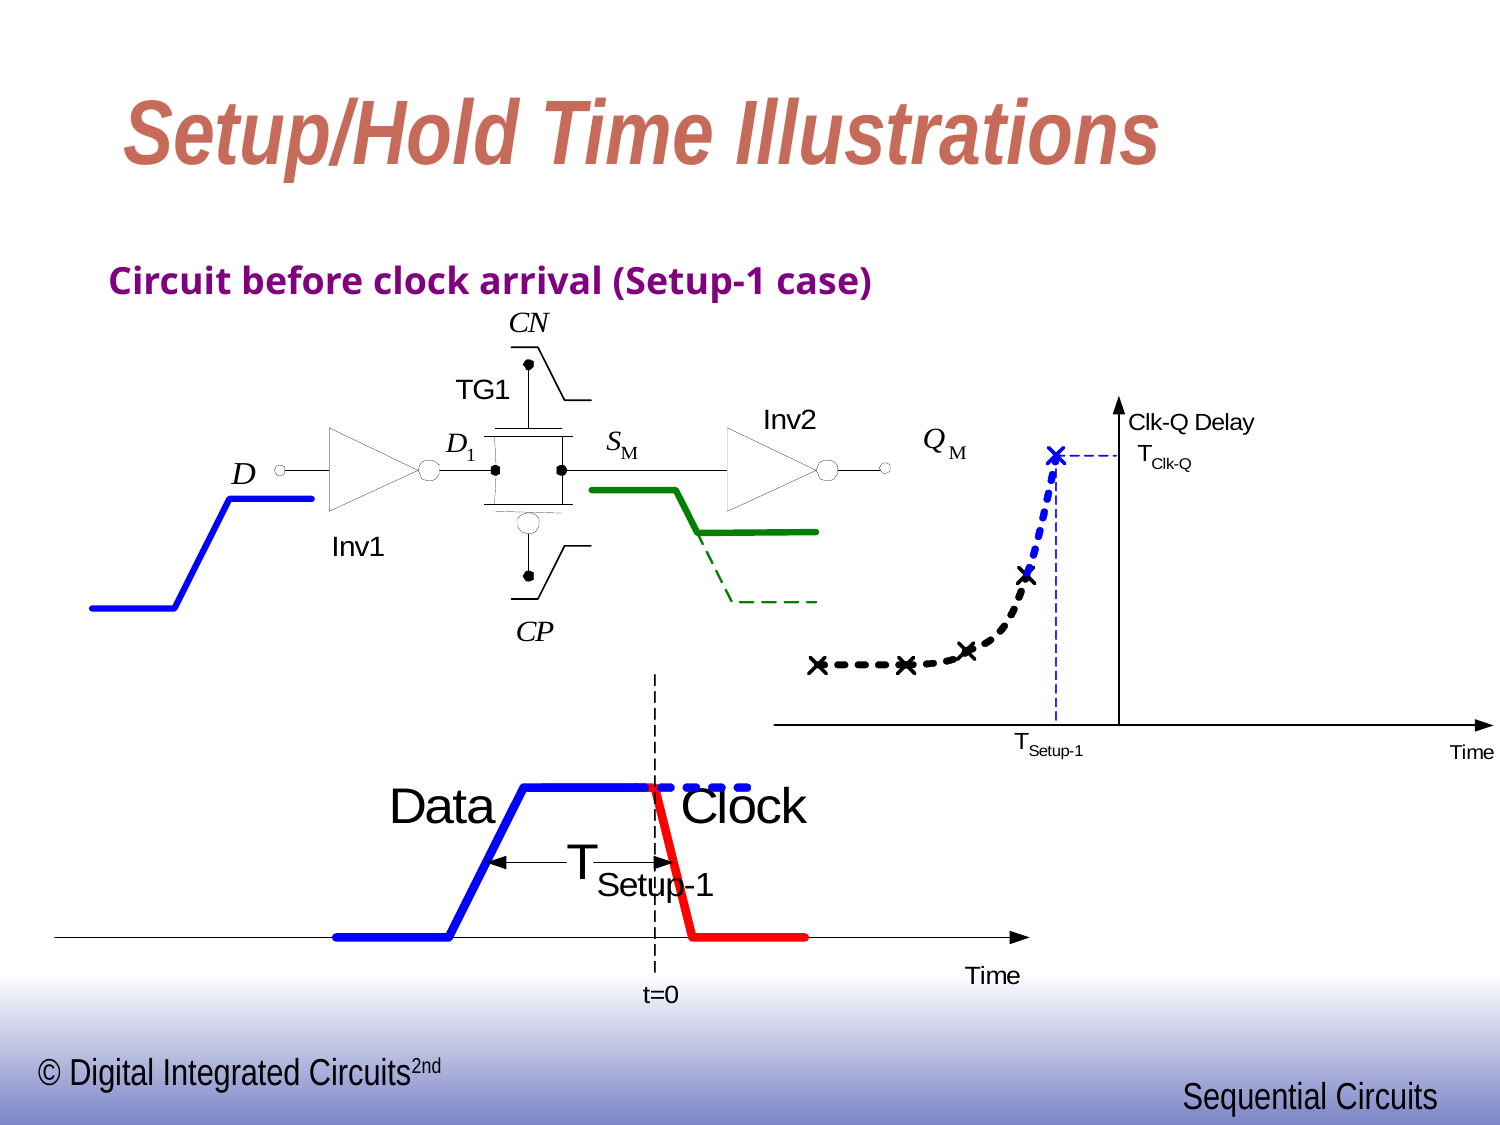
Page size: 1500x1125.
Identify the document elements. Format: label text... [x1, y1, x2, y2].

text_box Circuit before clock arrival (Setup-1 case) [49, 249, 931, 310]
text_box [87, 493, 317, 614]
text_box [771, 393, 1497, 768]
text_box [51, 672, 1033, 1014]
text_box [216, 297, 978, 660]
title Setup/Hold Time Illustrations [108, 72, 1384, 190]
